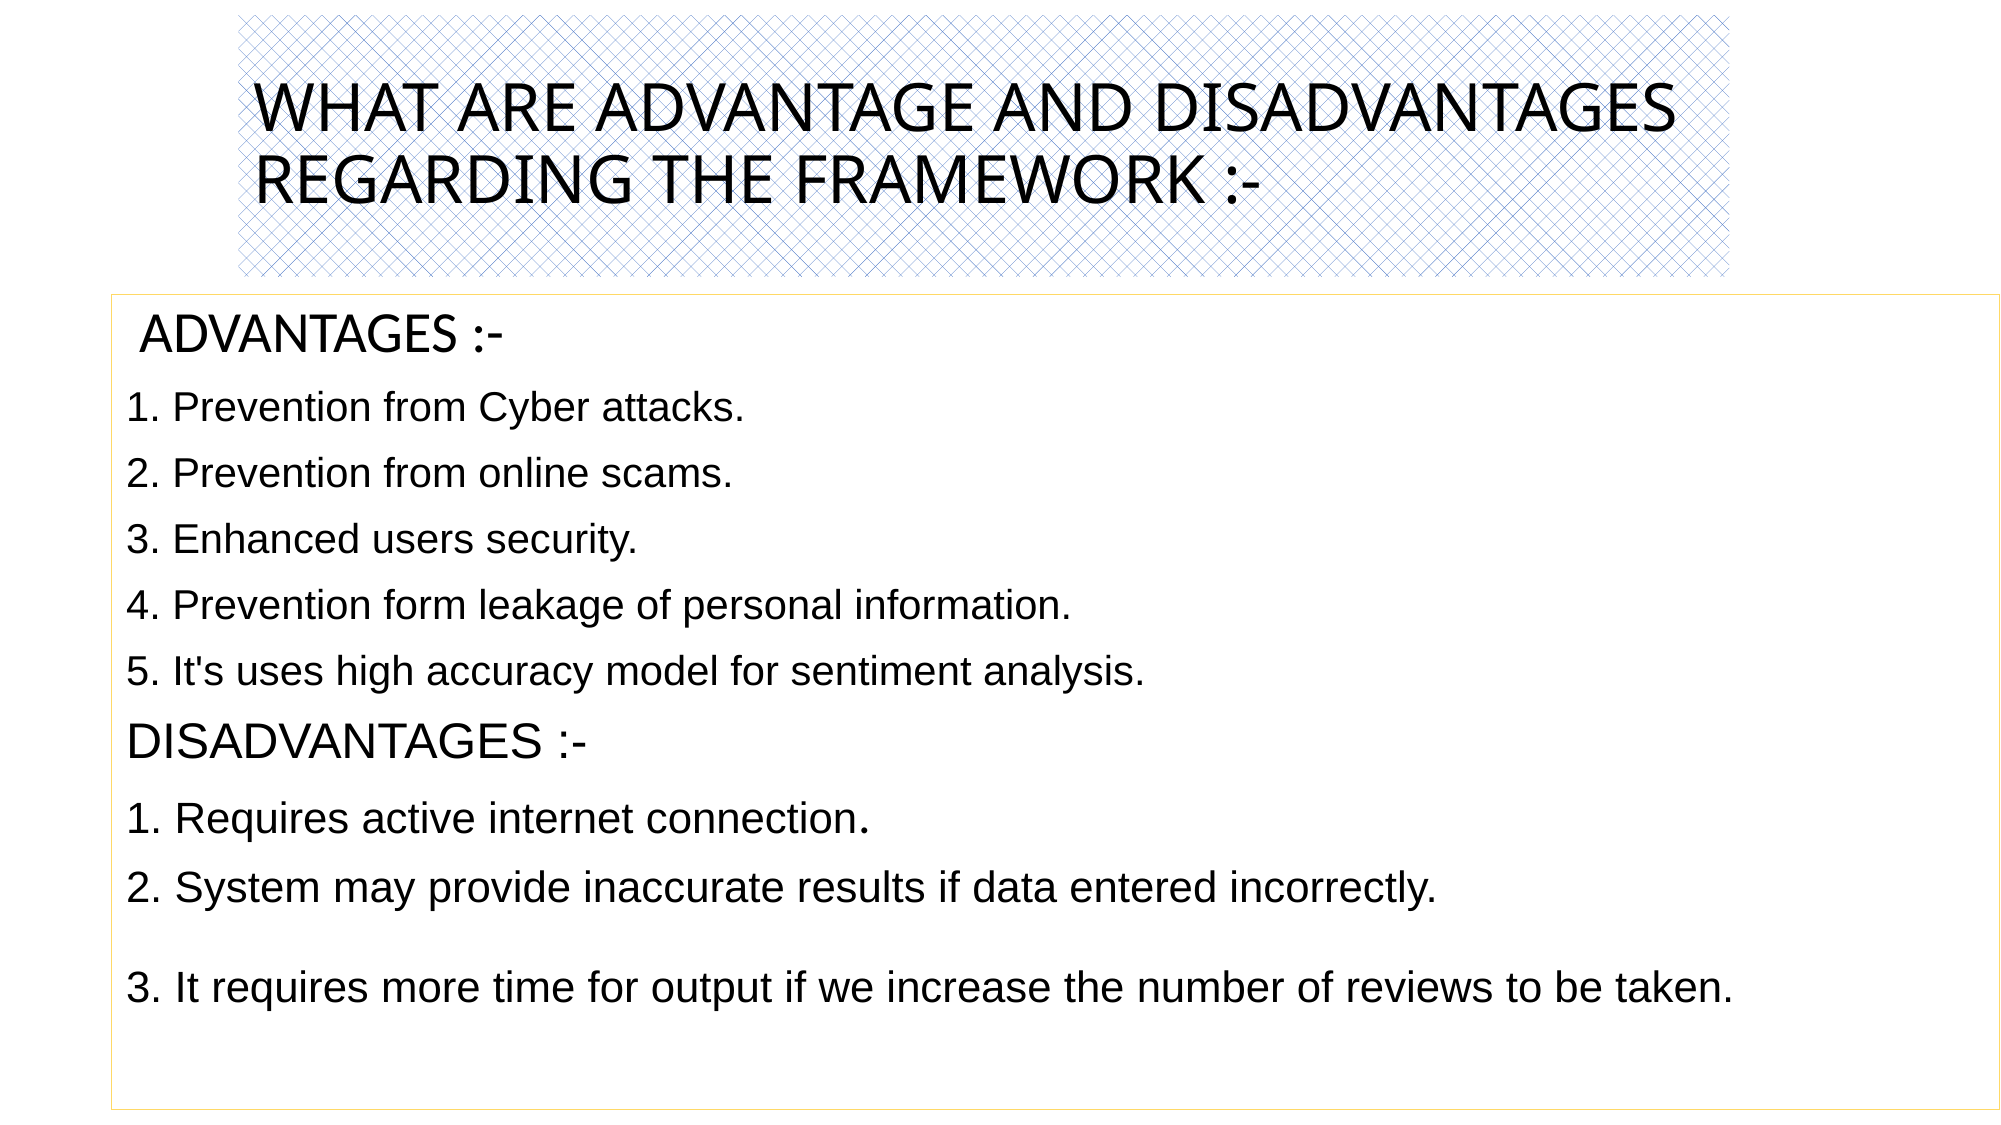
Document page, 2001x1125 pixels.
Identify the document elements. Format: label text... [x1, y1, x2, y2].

title WHAT ARE ADVANTAGE AND DISADVANTAGES REGARDING THE FRAMEWORK :- [238, 15, 1730, 277]
list ADVANTAGES :- 1. Prevention from Cyber attacks. 2. Prevention from online scams. 3. Enhanced users security. 4. Prevention form leakage of personal information. 5. It's uses high accuracy model for sentiment analysis. DISADVANTAGES :- 1. Requires active internet connection. 2. System may provide inaccurate results if data entered incorrectly. 3. It requires more time for output if we increase the number of reviews to be taken. [111, 294, 2000, 1110]
